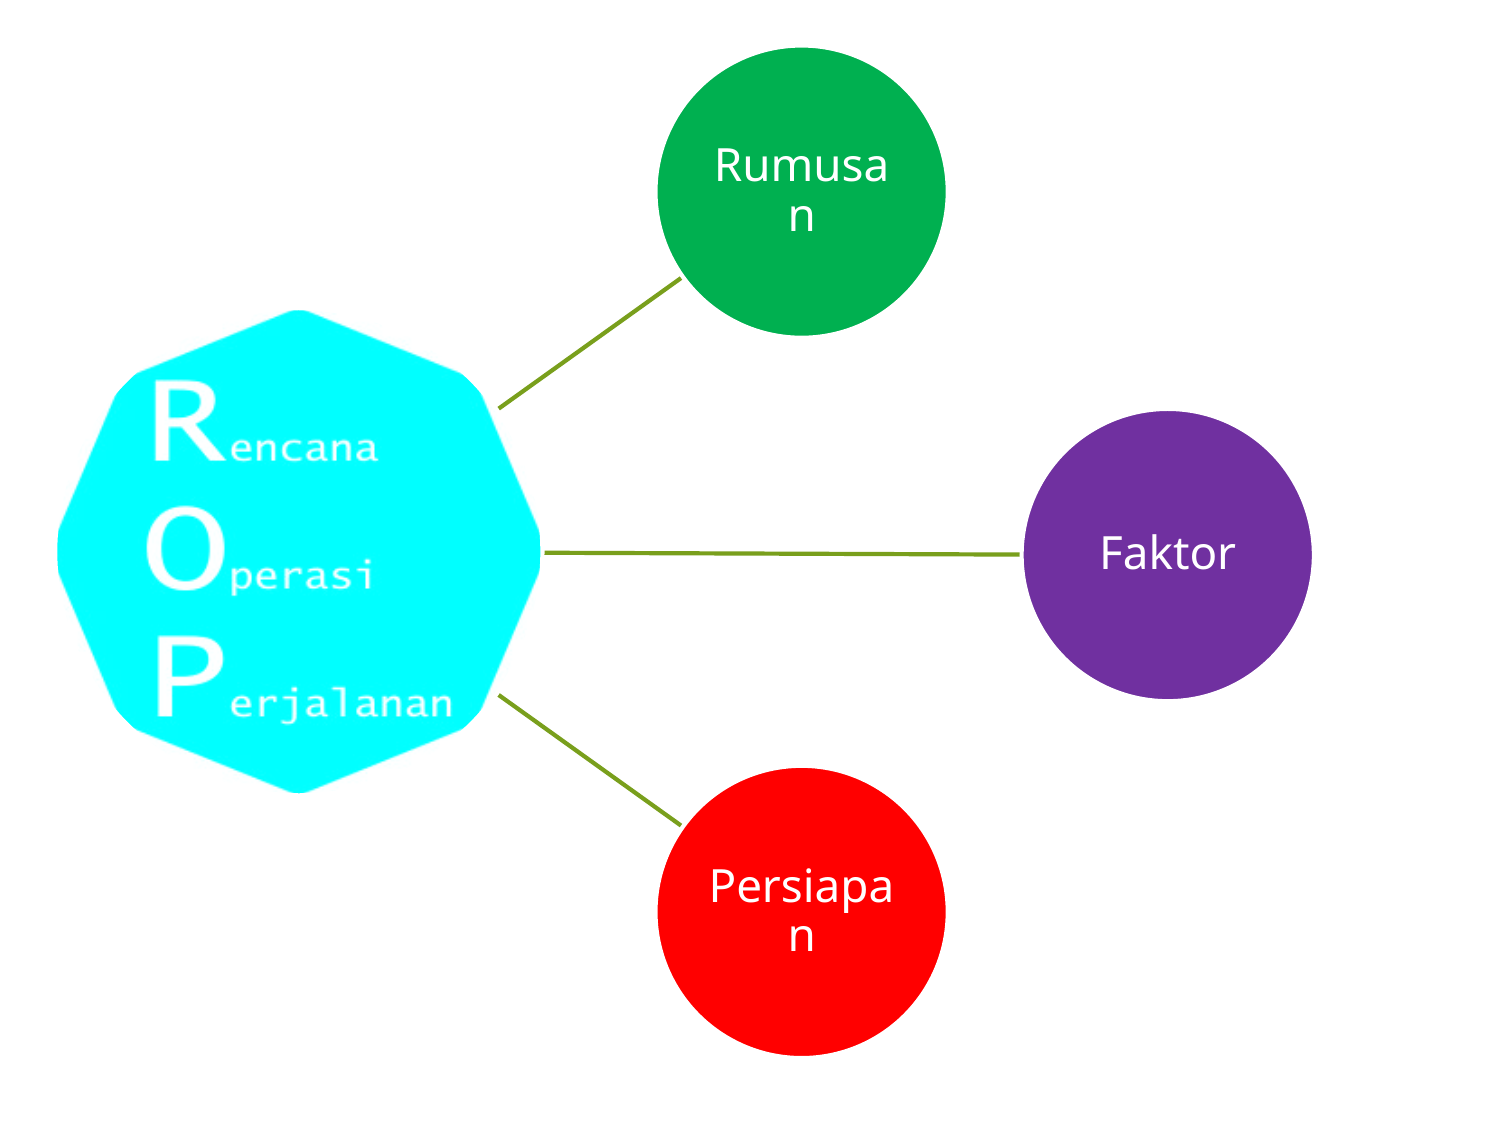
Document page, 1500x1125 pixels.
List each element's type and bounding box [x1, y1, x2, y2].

text_box [29, 44, 1426, 1059]
